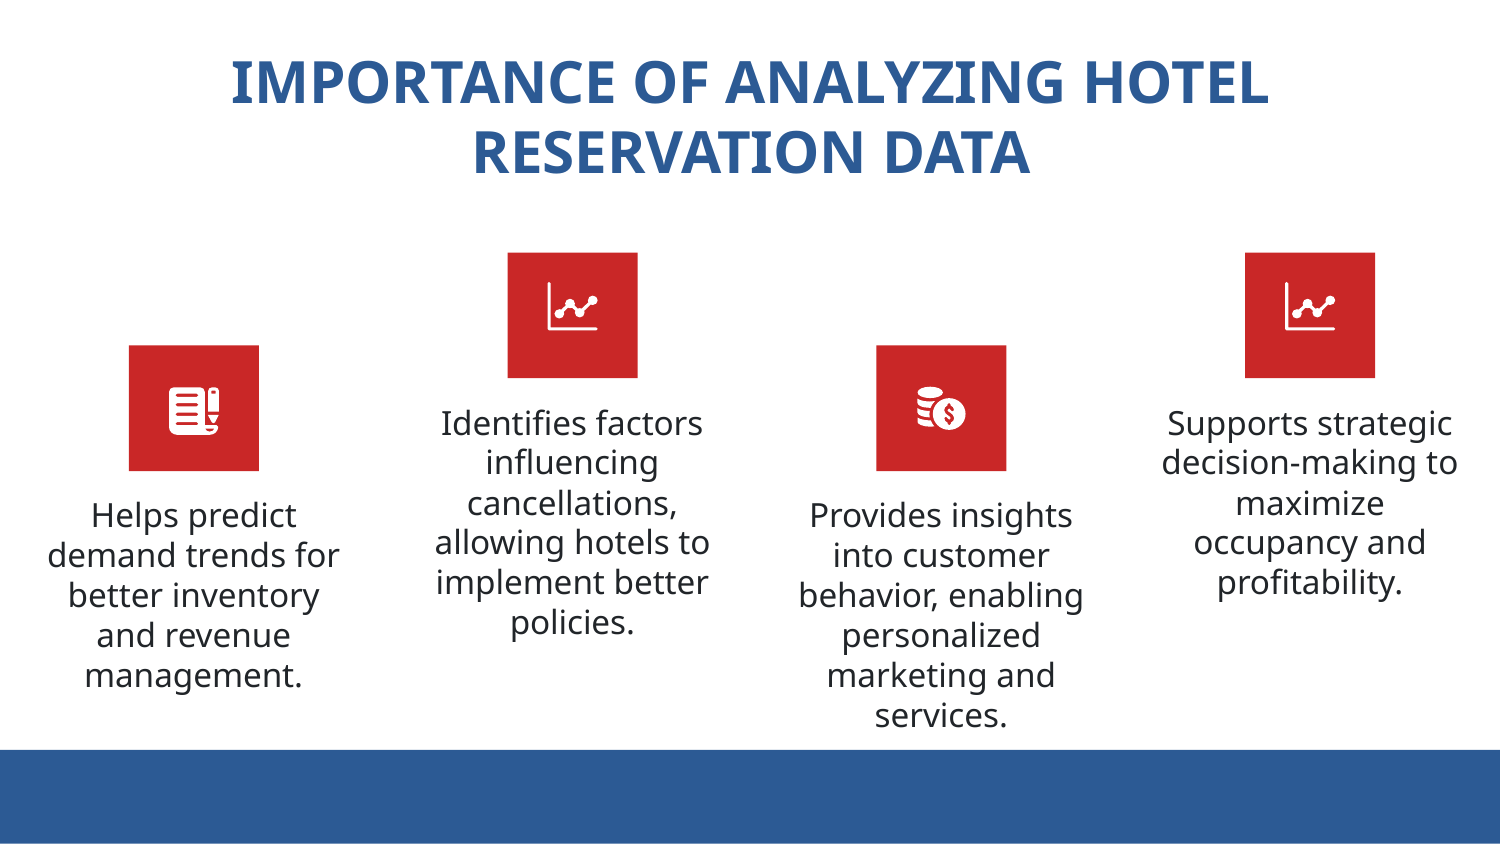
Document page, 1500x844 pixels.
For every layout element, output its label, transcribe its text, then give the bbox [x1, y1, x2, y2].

text_box [507, 252, 638, 379]
subtitle Helps predict demand trends for better inventory and revenue management. [22, 479, 365, 604]
title IMPORTANCE OF ANALYZING HOTEL RESERVATION DATA [118, 30, 1385, 125]
subtitle Provides insights into customer behavior, enabling personalized marketing and services. [770, 479, 1113, 604]
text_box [1284, 281, 1336, 331]
text_box [876, 345, 1007, 472]
text_box Supports strategic decision-making to maximize occupancy and profitability. [1139, 386, 1482, 512]
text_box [917, 386, 966, 431]
text_box [128, 345, 259, 472]
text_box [168, 387, 220, 436]
text_box [1245, 252, 1376, 379]
subtitle Identifies factors influencing cancellations, allowing hotels to implement better policies. [401, 386, 744, 512]
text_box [547, 281, 598, 331]
